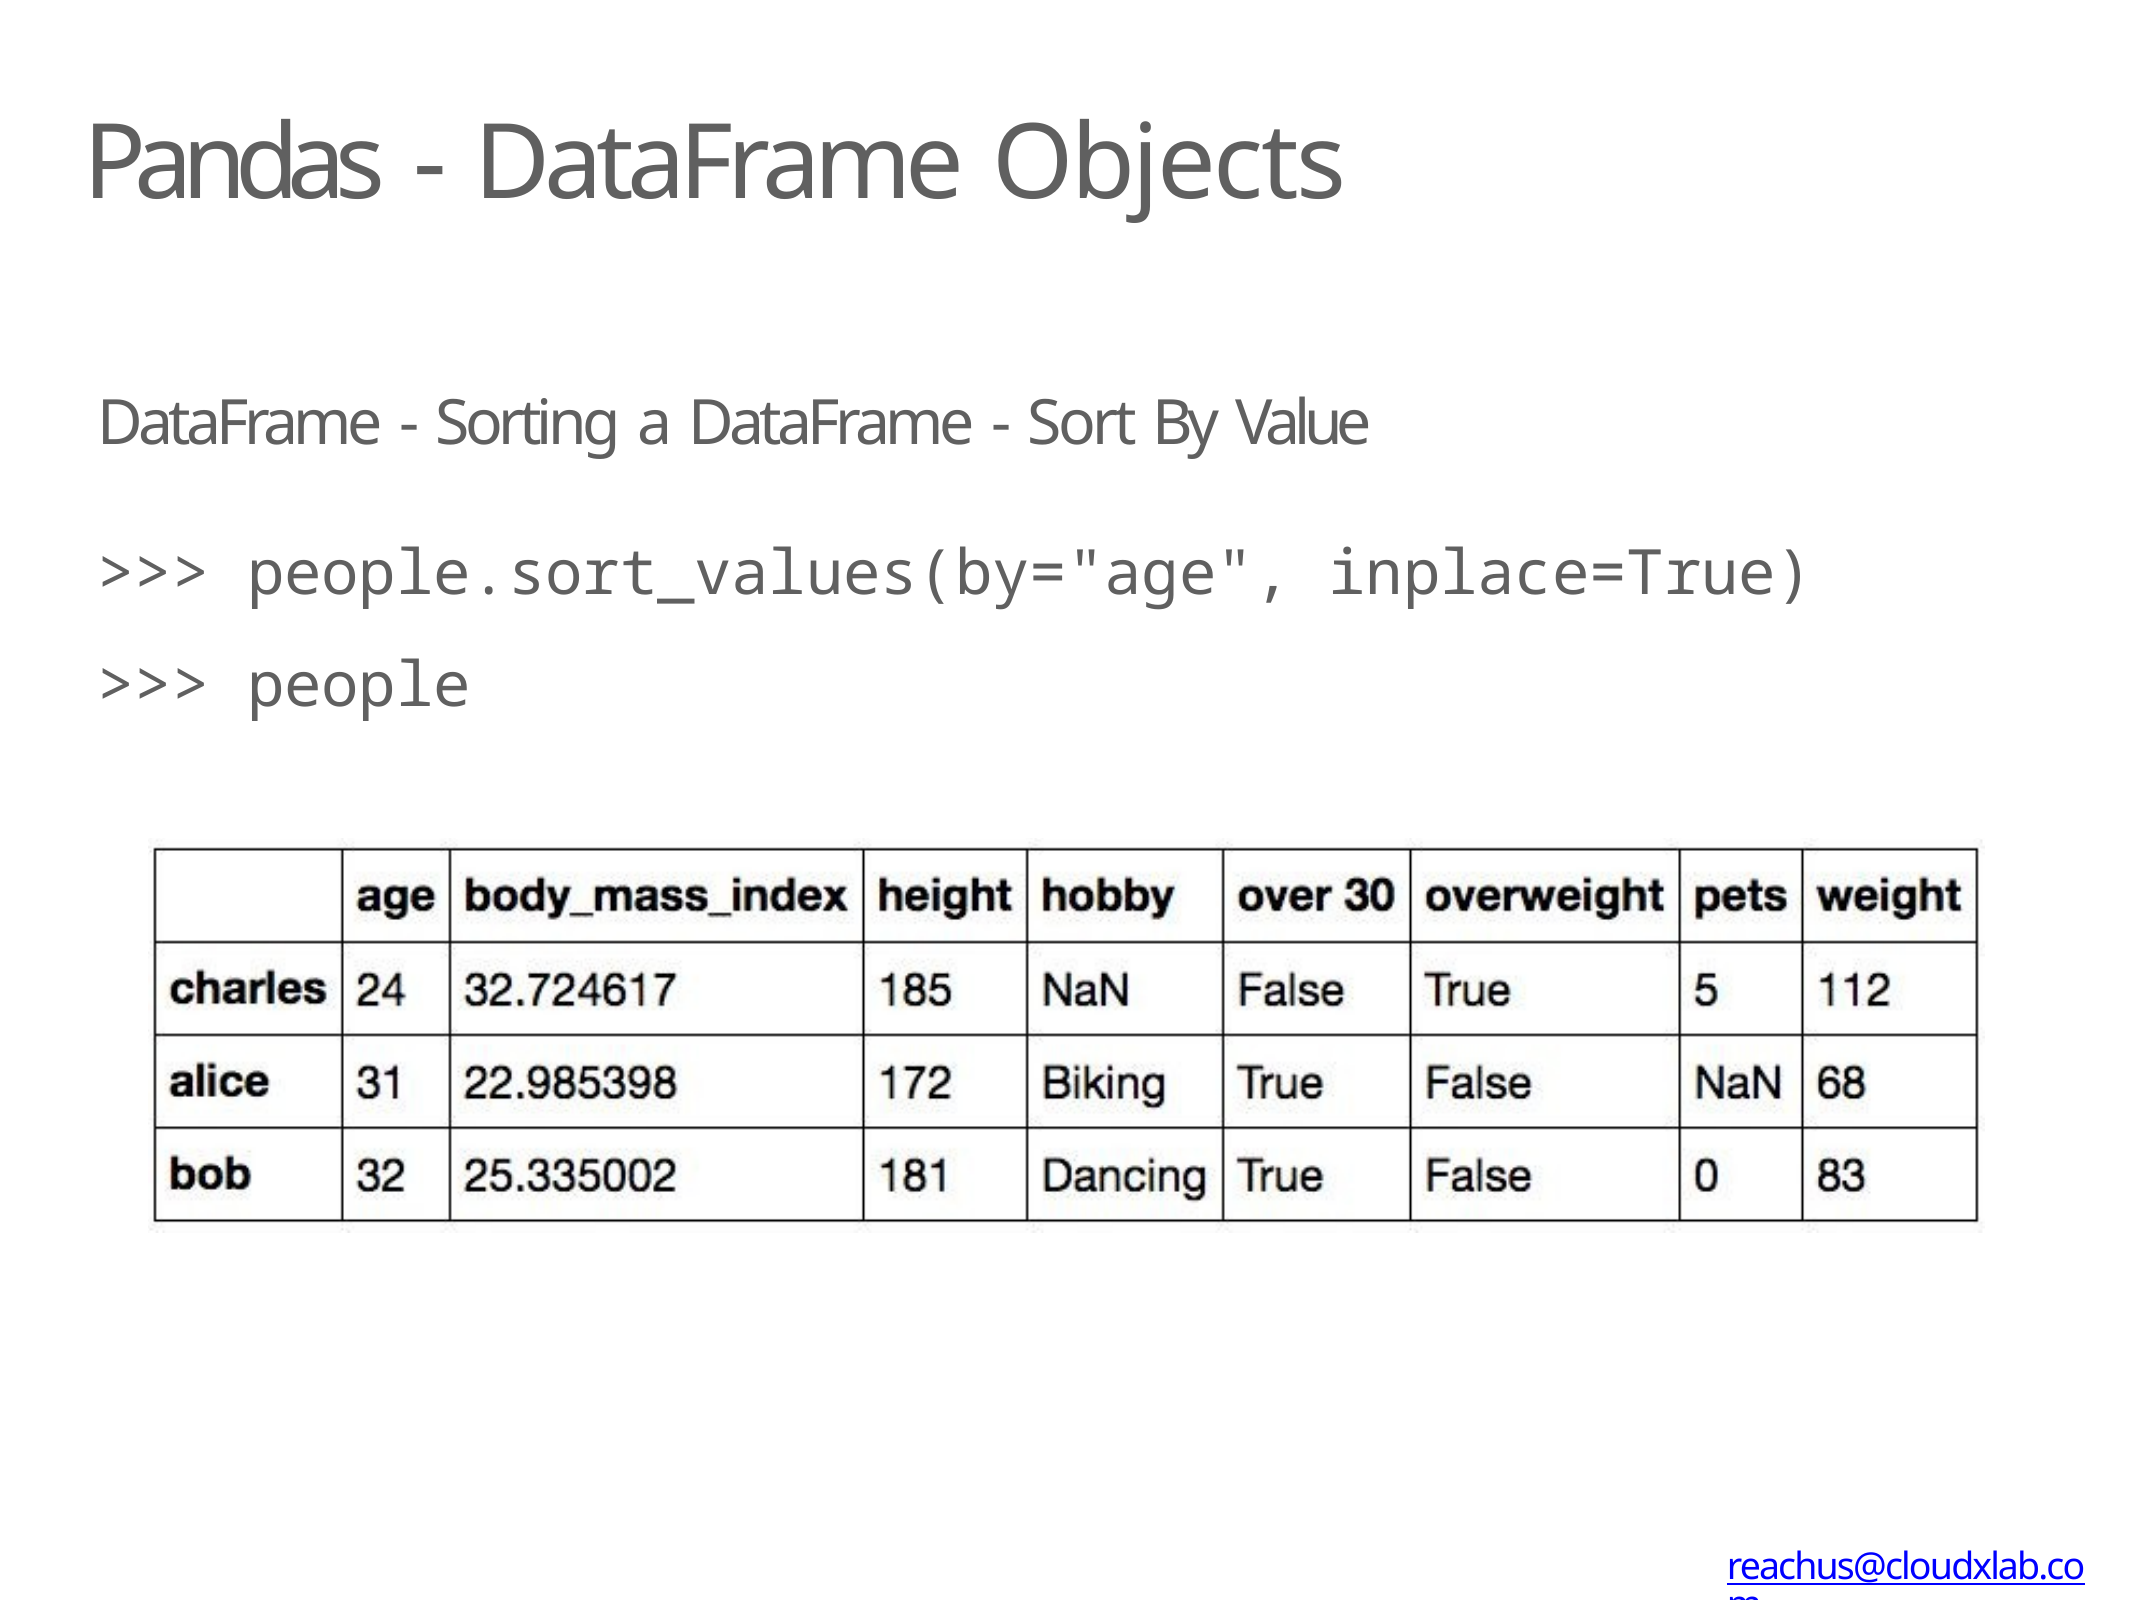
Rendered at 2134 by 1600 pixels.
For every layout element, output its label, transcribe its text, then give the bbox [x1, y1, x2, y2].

title Pandas - DataFrame Objects [78, 92, 1845, 256]
picture [148, 838, 1985, 1233]
text_box reachus@cloudxlab.com [1724, 1538, 2103, 1594]
list DataFrame - Sorting a DataFrame - Sort By Value >>> people.sort_values(by="age", inplace=True) >>> people [69, 256, 2037, 1295]
